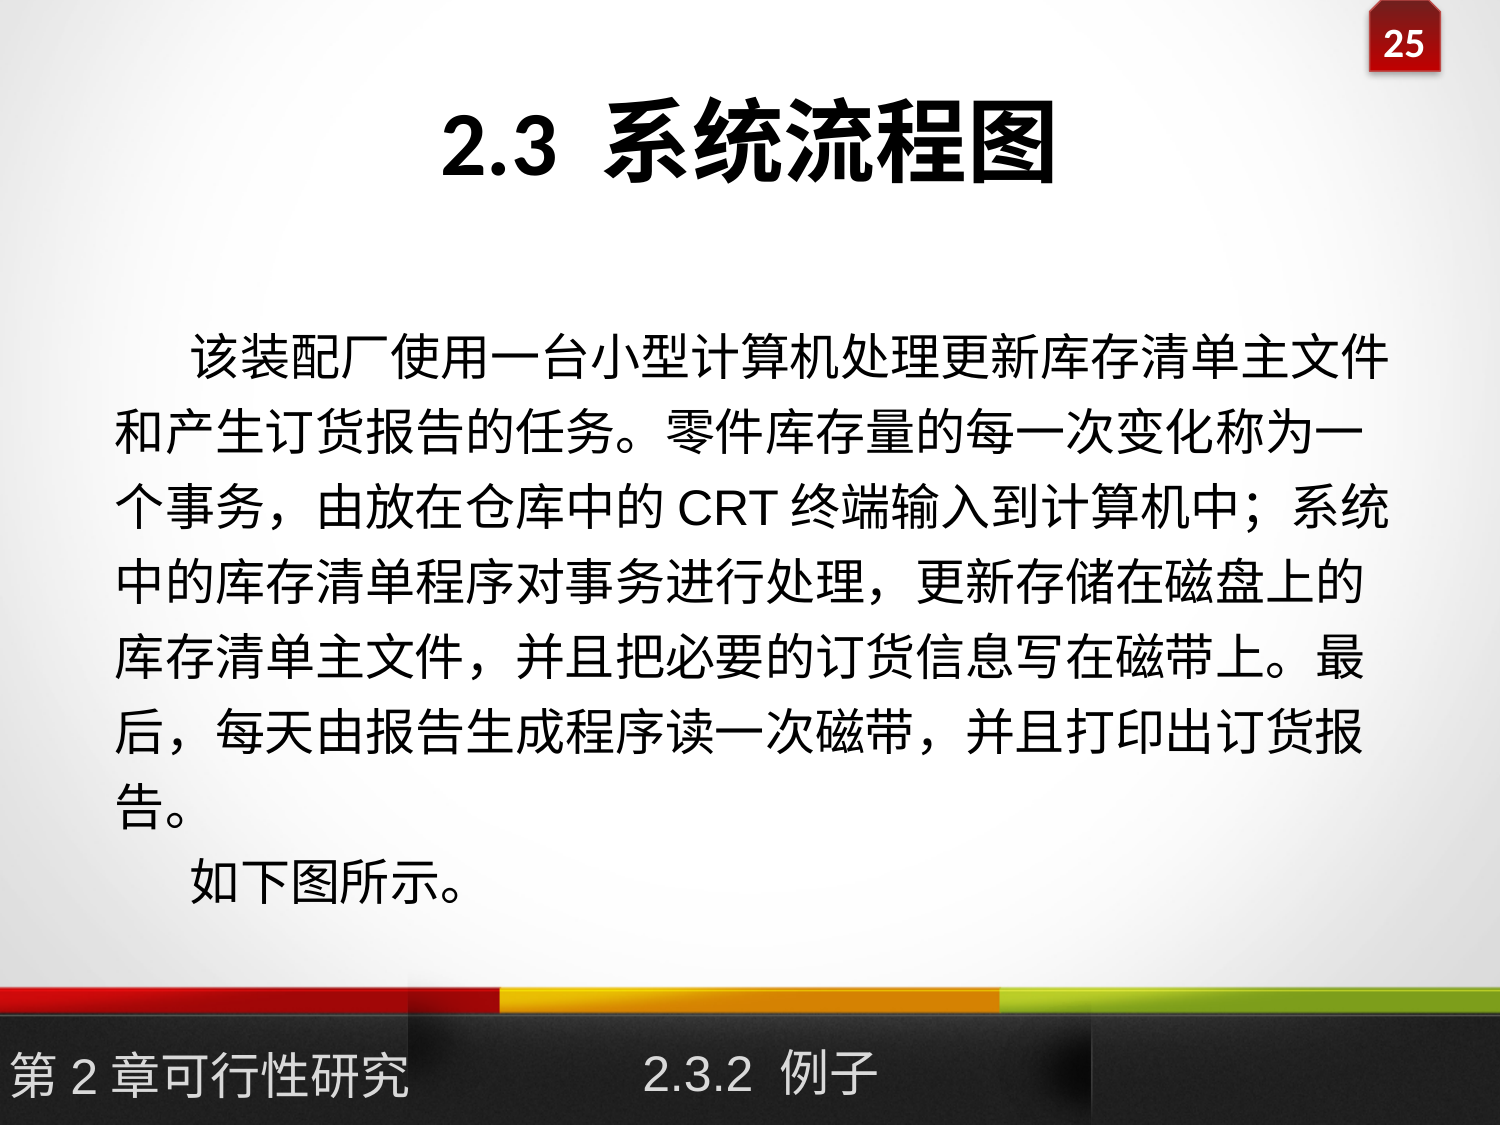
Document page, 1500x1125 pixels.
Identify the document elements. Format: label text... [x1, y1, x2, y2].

title 2.3 系统流程图 [75, 45, 1425, 233]
text_box 2.3.2 例子 [466, 1032, 1056, 1111]
text_box 该装配厂使用一台小型计算机处理更新库存清单主文件和产生订货报告的任务。零件库存量的每一次变化称为一个事务，由放在仓库中的CRT终端输入到计算机中；系统中的库存清单程序对事务进行处理，更新存储在磁盘上的库存清单主文件，并且把必要的订货信息写在磁带上。最后，每天由报告生成程序读一次磁带，并且打印出订货报告。 如下图所示。 [98, 300, 1421, 919]
text_box 第2章可行性研究 [0, 1035, 437, 1114]
picture [0, 0, 1500, 1125]
